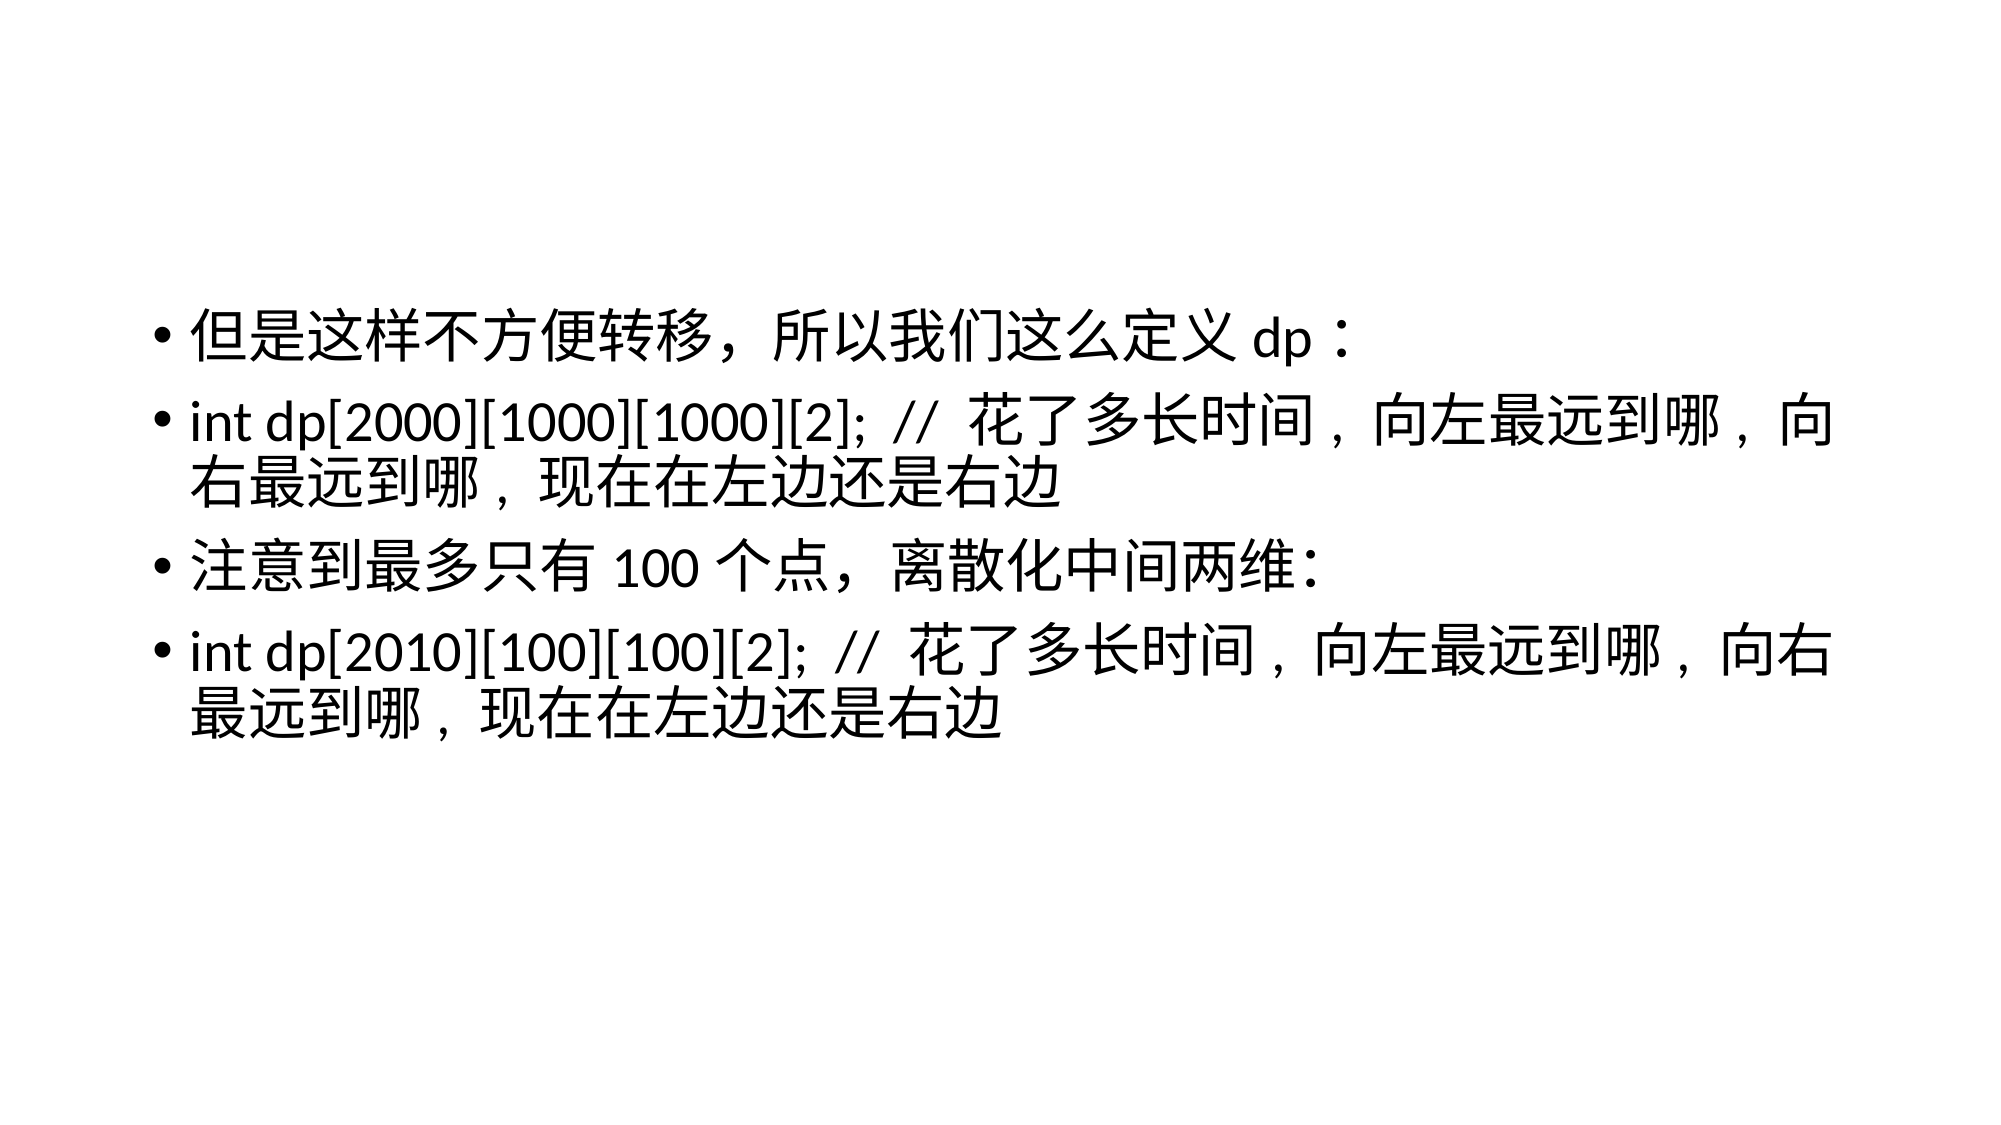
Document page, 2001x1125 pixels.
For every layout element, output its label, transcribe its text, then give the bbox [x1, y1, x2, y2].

list 但是这样不方便转移，所以我们这么定义dp： int dp[2000][1000][1000][2]; // 花了多长时间, 向左最远到哪, 向右最远到哪, 现在在左边还是右边 注意到最多只有100个点，离散化中间两维： int dp[2010][100][100][2]; // 花了多长时间, 向左最远到哪, 向右最远到哪, 现在在左边还是右边 [137, 299, 1863, 1014]
